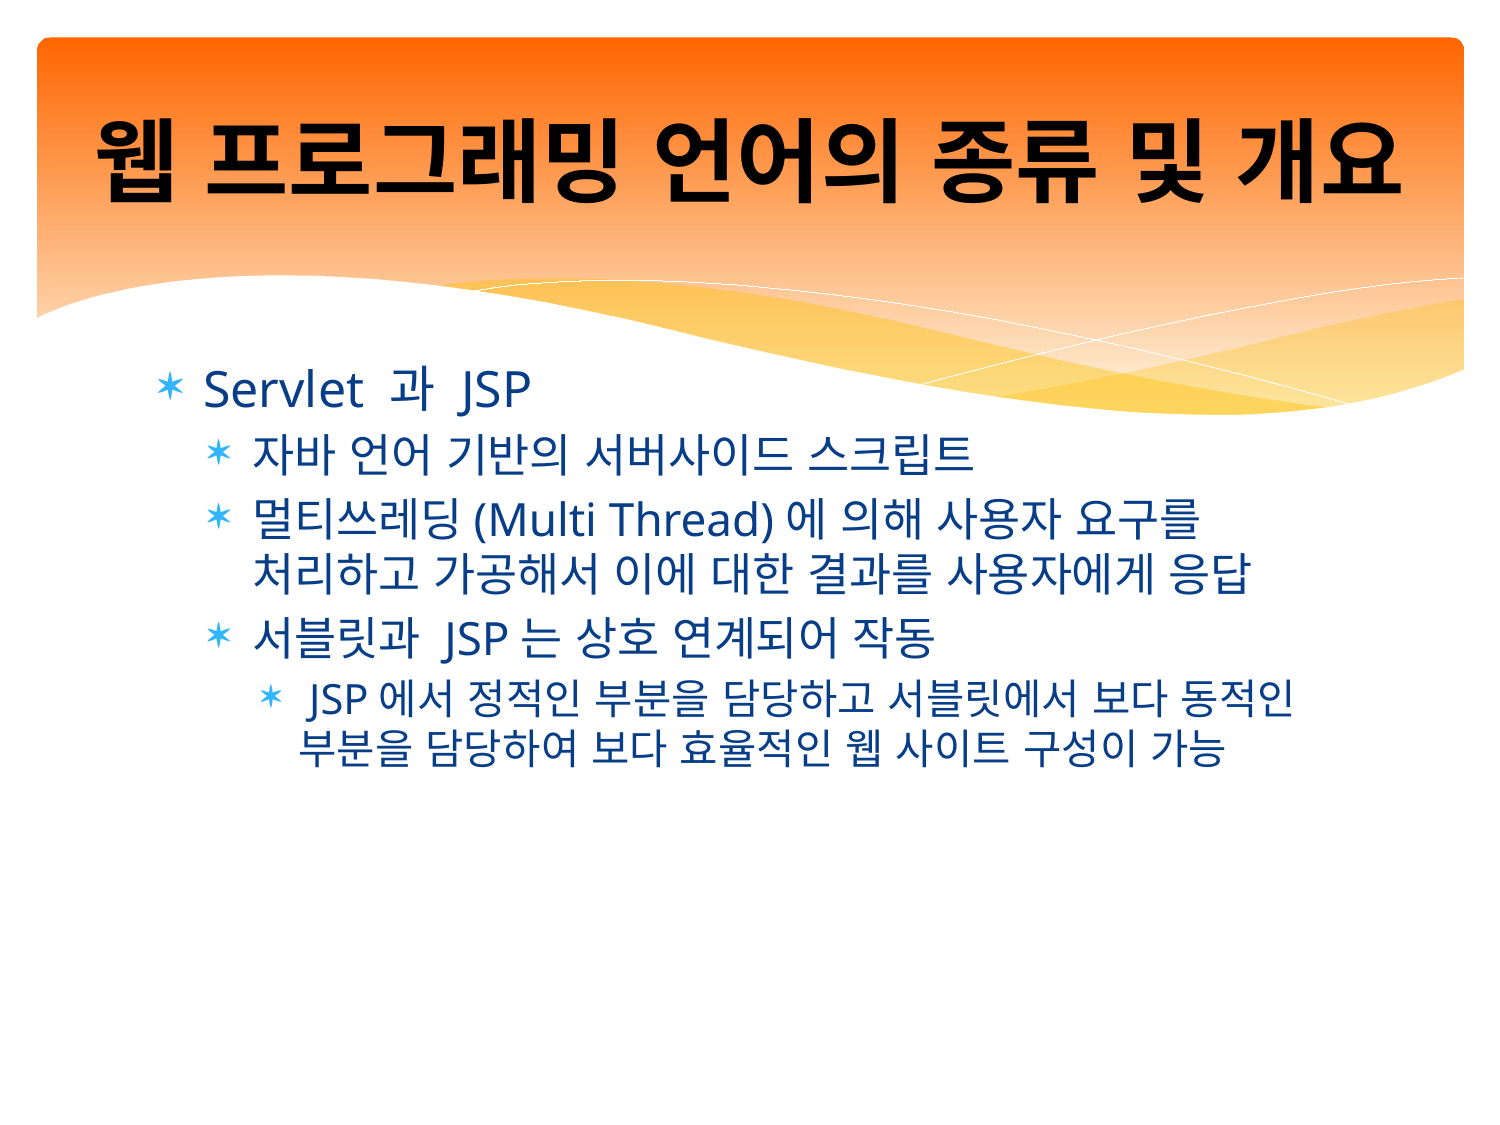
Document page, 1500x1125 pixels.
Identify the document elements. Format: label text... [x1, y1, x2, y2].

title 웹 프로그래밍 언어의 종류 및 개요 [75, 55, 1425, 261]
list Servlet 과 JSP 자바 언어 기반의 서버사이드 스크립트 멀티쓰레딩(Multi Thread)에 의해 사용자 요구를 처리하고 가공해서 이에 대한 결과를 사용자에게 응답 서블릿과 JSP는 상호 연계되어 작동 JSP에서 정적인 부분을 담당하고 서블릿에서 보다 동적인 부분을 담당하여 보다 효율적인 웹 사이트 구성이 가능 [143, 349, 1359, 916]
